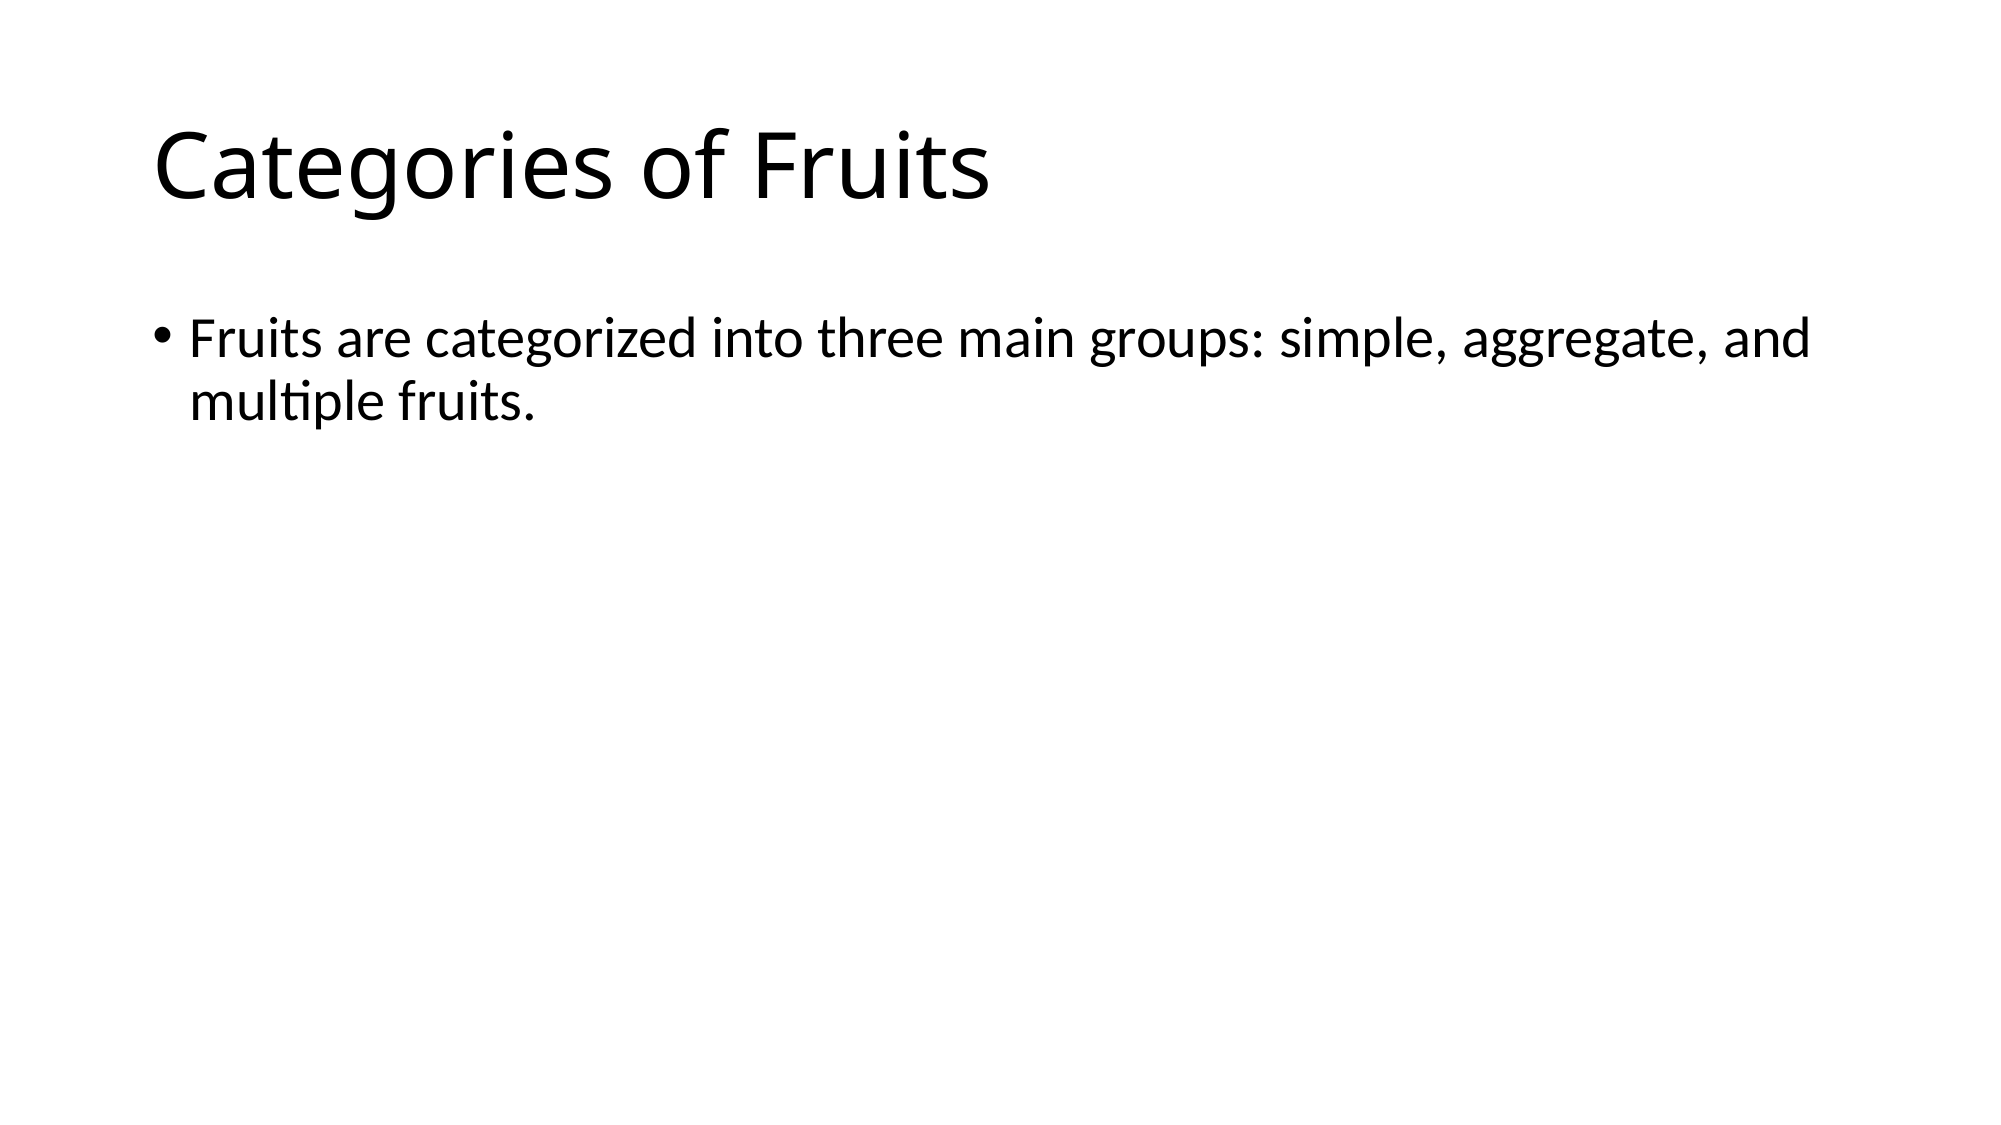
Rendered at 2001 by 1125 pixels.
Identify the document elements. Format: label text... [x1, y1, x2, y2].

title Categories of Fruits [137, 59, 1863, 278]
list Fruits are categorized into three main groups: simple, aggregate, and multiple fruits. [137, 299, 1863, 1014]
